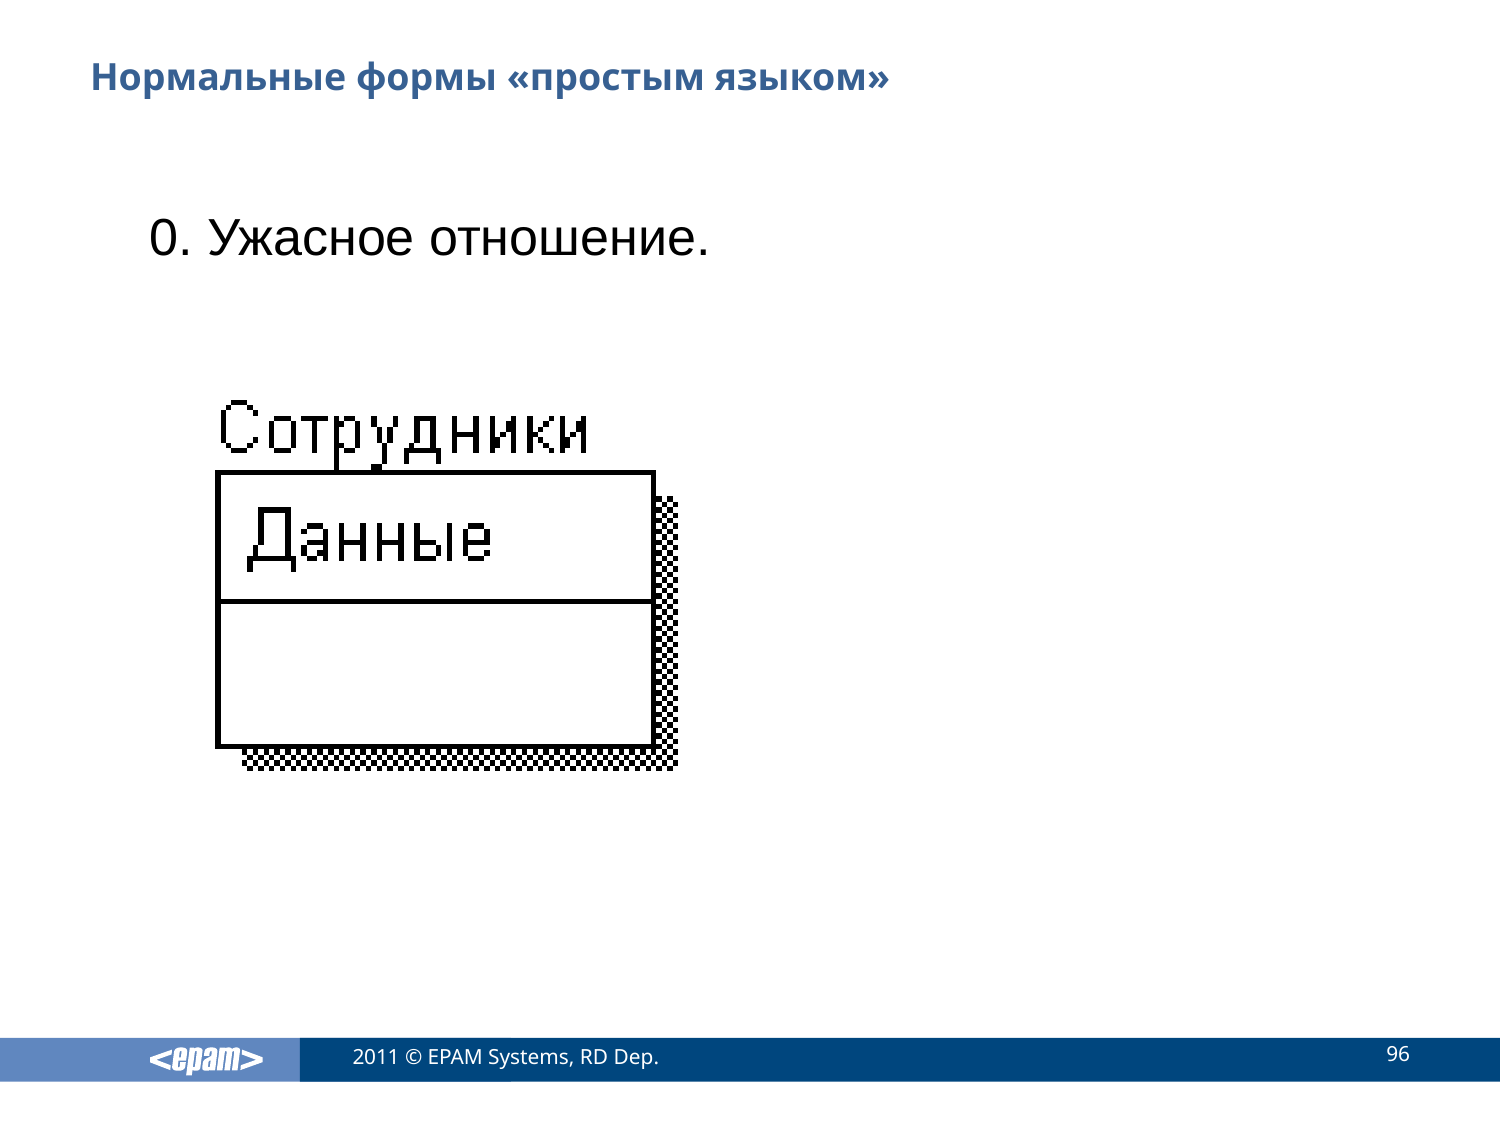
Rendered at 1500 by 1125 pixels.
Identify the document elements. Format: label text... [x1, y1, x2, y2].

list 0. Ужасное отношение. [75, 196, 1425, 291]
picture [135, 314, 786, 879]
footer 2011 © EPAM Systems, RD Dep. [337, 1028, 738, 1088]
title Нормальные формы «простым языком» [75, 45, 1425, 163]
slide_number 96 [1262, 1025, 1425, 1085]
